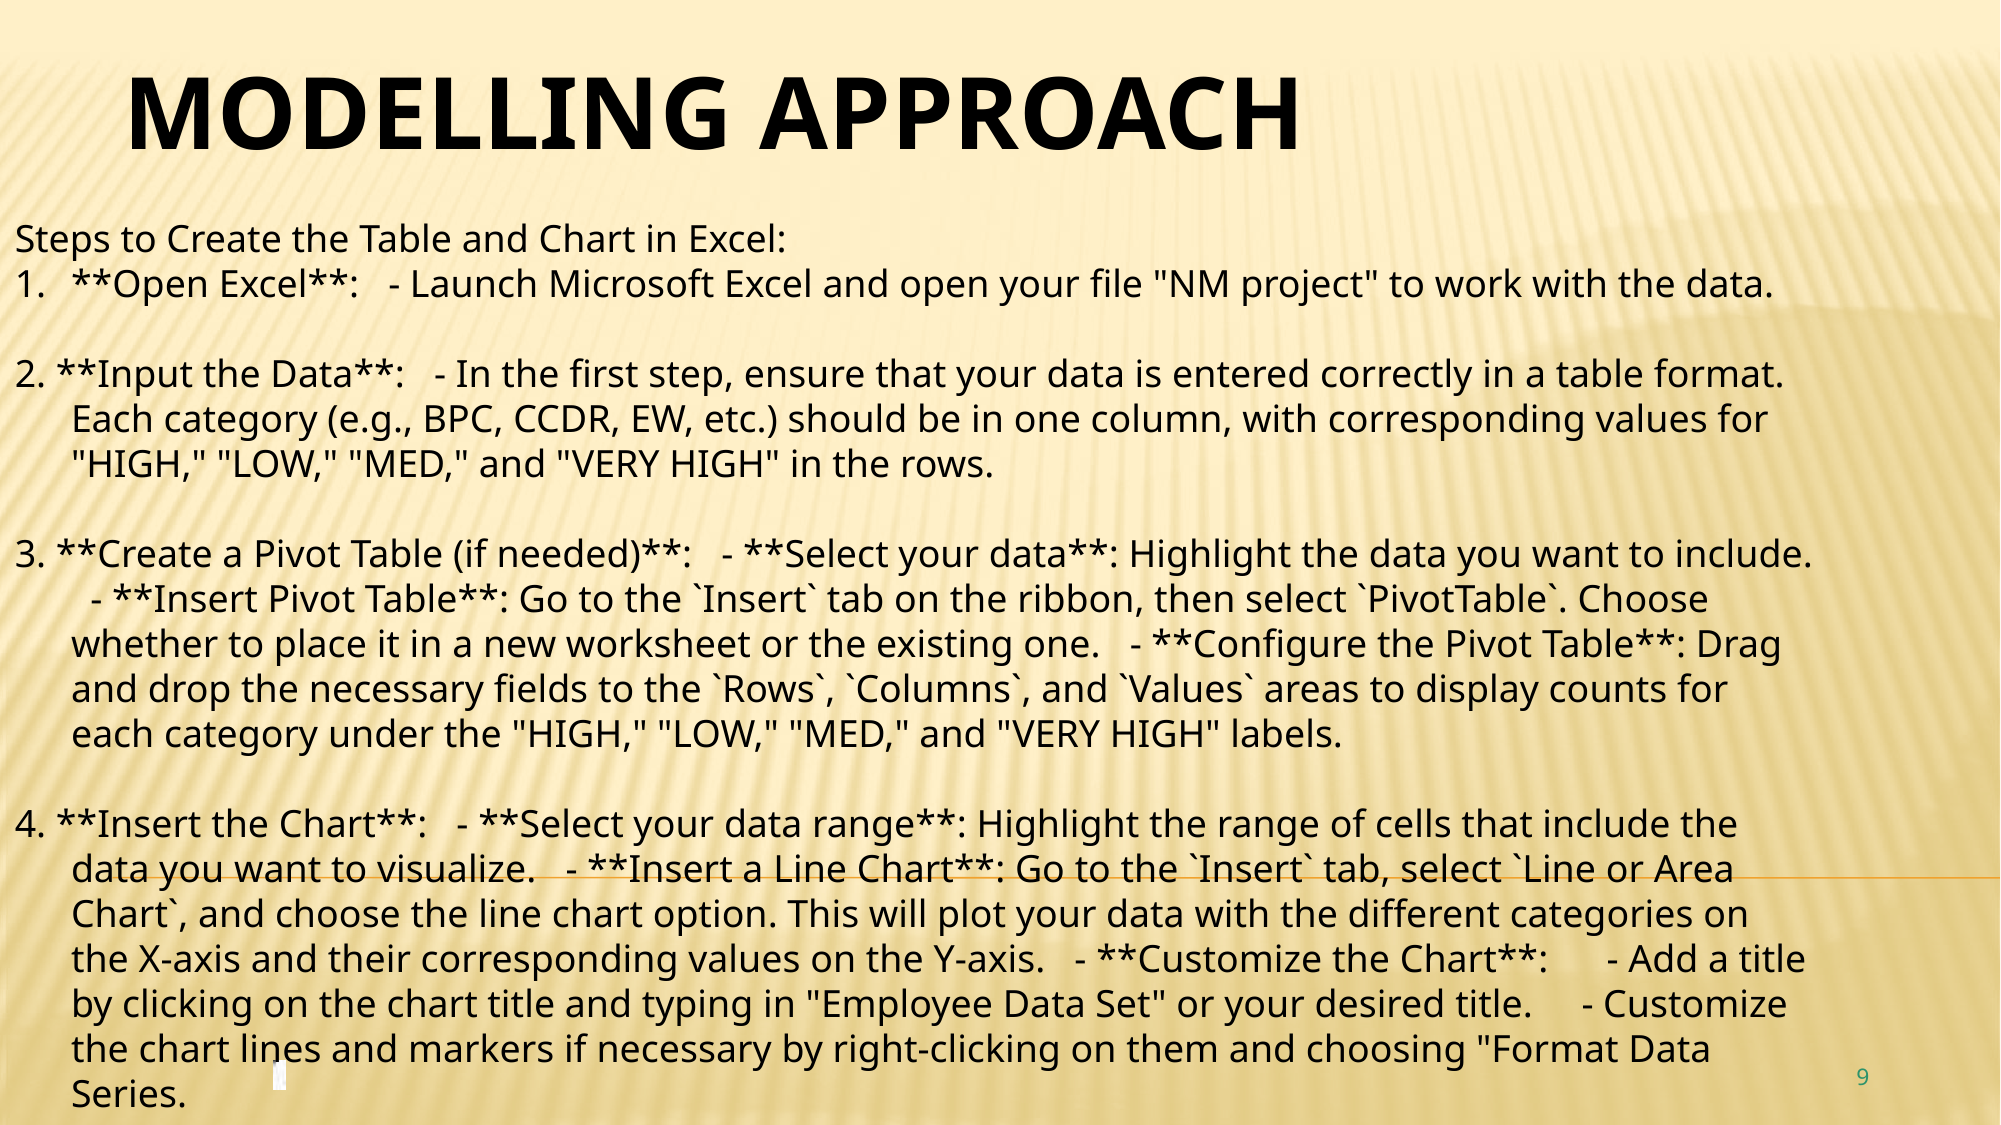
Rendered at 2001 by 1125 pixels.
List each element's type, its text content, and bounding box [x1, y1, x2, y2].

text_box Steps to Create the Table and Chart in Excel: **Open Excel**: - Launch Microsoft Excel and open your file "NM project" to work with the data. 2. **Input the Data**: - In the first step, ensure that your data is entered correctly in a table format. Each category (e.g., BPC, CCDR, EW, etc.) should be in one column, with corresponding values for "HIGH," "LOW," "MED," and "VERY HIGH" in the rows. 3. **Create a Pivot Table (if needed)**: - **Select your data**: Highlight the data you want to include. - **Insert Pivot Table**: Go to the `Insert` tab on the ribbon, then select `PivotTable`. Choose whether to place it in a new worksheet or the existing one. - **Configure the Pivot Table**: Drag and drop the necessary fields to the `Rows`, `Columns`, and `Values` areas to display counts for each category under the "HIGH," "LOW," "MED," and "VERY HIGH" labels. 4. **Insert the Chart**: - **Select your data range**: Highlight the range of cells that include the data you want to visualize. - **Insert a Line Chart**: Go to the `Insert` tab, select `Line or Area Chart`, and choose the line chart option. This will plot your data with the different categories on the X-axis and their corresponding values on the Y-axis. - **Customize the Chart**: - Add a title by clicking on the chart title and typing in "Employee Data Set" or your desired title. - Customize the chart lines and markers if necessary by right-clicking on them and choosing "Format Data Series. [0, 207, 1833, 1123]
picture [273, 1060, 287, 1091]
text_box MODELLING APPROACH [121, 47, 1688, 170]
text_box 9 [1849, 1061, 1888, 1095]
